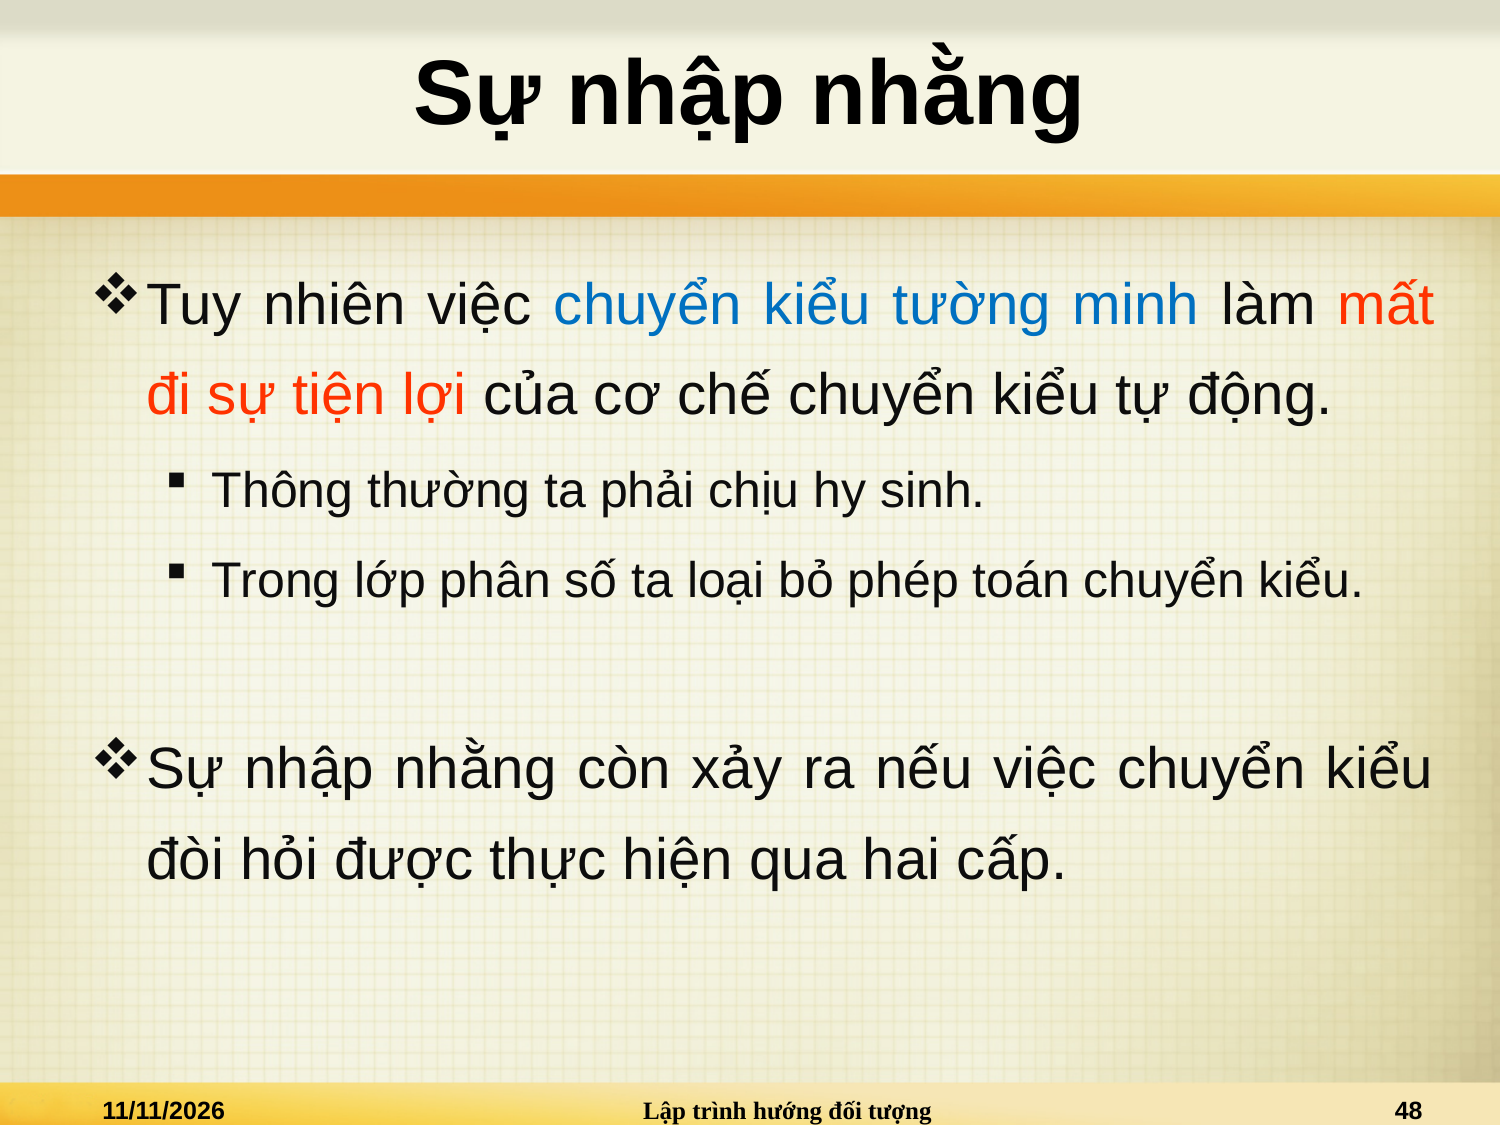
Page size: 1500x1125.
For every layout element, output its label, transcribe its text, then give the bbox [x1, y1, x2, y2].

footer Lập trình hướng đối tượng [549, 1087, 1025, 1125]
picture [0, 175, 1500, 1125]
title Sự nhập nhằng [0, 0, 1500, 175]
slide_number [87, 1087, 438, 1125]
list Tuy nhiên việc chuyển kiểu tường minh làm mất đi sự tiện lợi của cơ chế chuyển kiểu tự động. Thông thường ta phải chịu hy sinh. Trong lớp phân số ta loại bỏ phép toán chuyển kiểu. Sự nhập nhằng còn xảy ra nếu việc chuyển kiểu đòi hỏi được thực hiện qua hai cấp. [75, 237, 1450, 1046]
slide_number 48 [1087, 1087, 1438, 1125]
